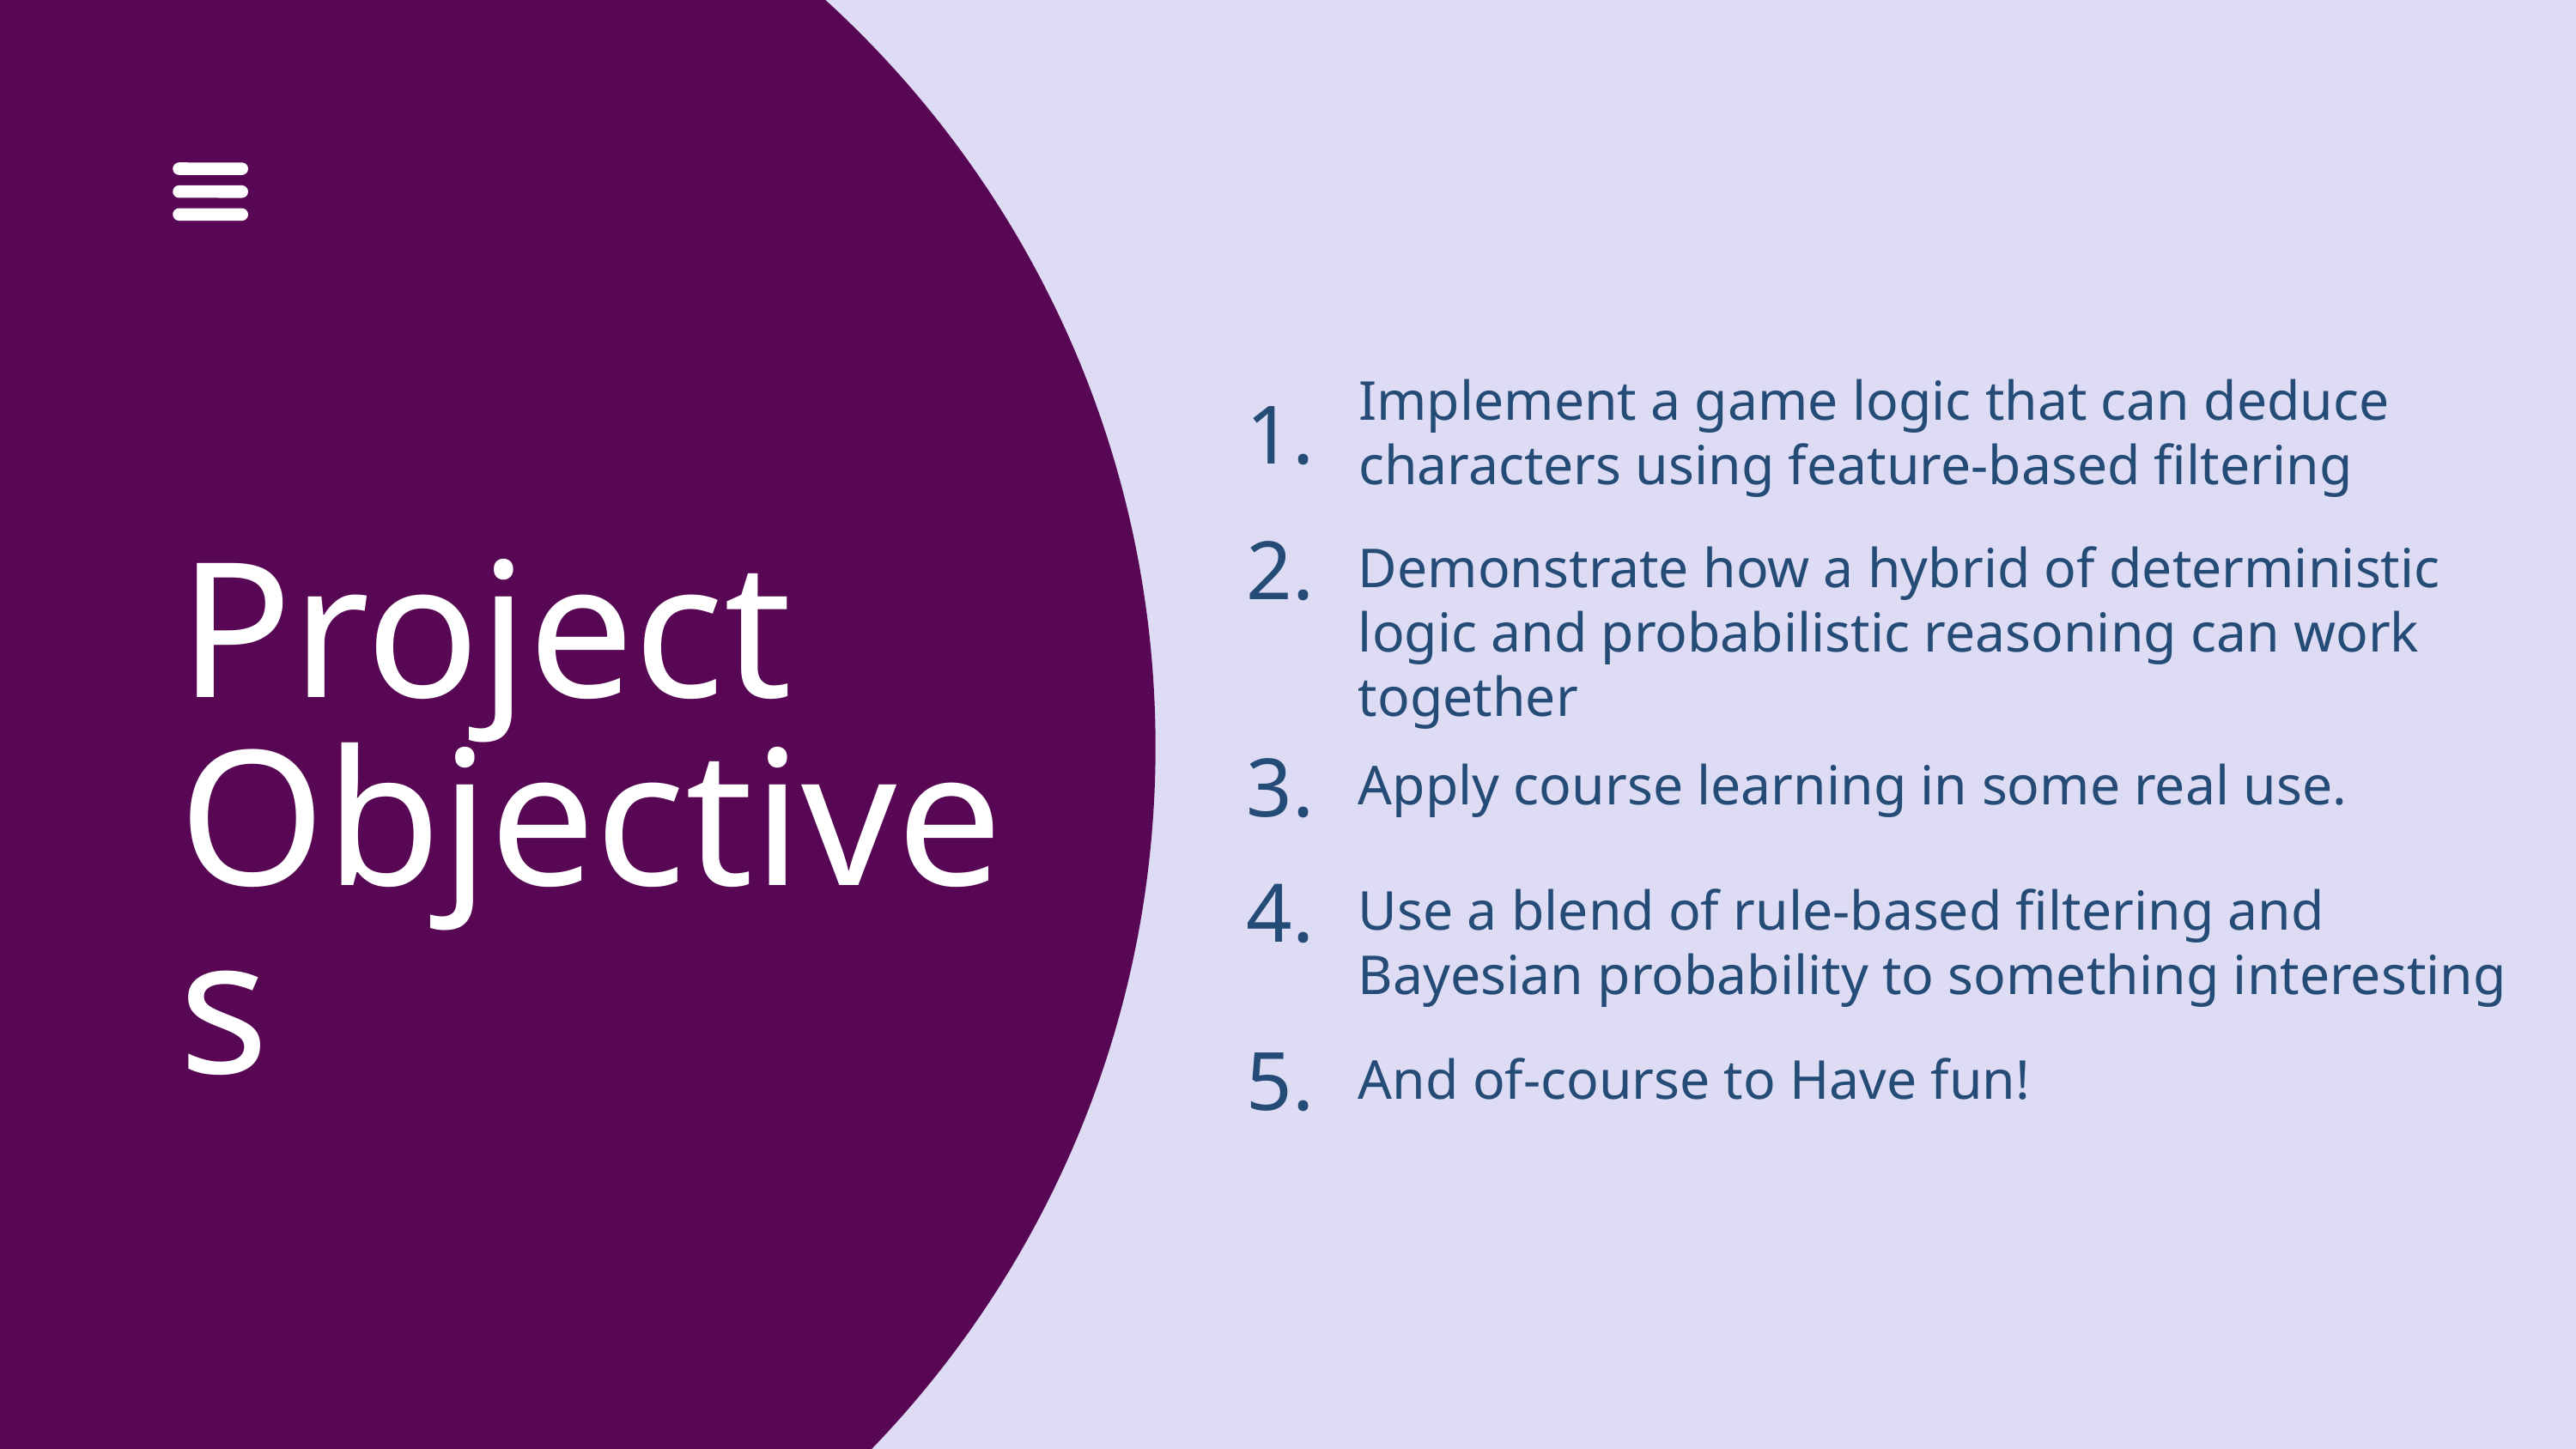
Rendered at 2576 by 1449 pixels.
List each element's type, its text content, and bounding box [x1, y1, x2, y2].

text_box Use a blend of rule-based filtering and Bayesian probability to something interesting [1358, 876, 2535, 1006]
text_box 1. [1238, 381, 1322, 481]
text_box 5. [1238, 1028, 1322, 1127]
text_box And of-course to Have fun! [1358, 1045, 2409, 1110]
text_box Apply course learning in some real use. [1358, 750, 2409, 815]
text_box 4. [1238, 859, 1322, 959]
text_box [0, 0, 1156, 1449]
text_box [179, 168, 242, 224]
text_box Demonstrate how a hybrid of deterministic logic and probabilistic reasoning can work together [1358, 533, 2472, 791]
text_box 2. [1238, 516, 1322, 615]
text_box 3. [1238, 733, 1322, 834]
text_box Implement a game logic that can deduce characters using feature-based filtering [1358, 366, 2576, 561]
